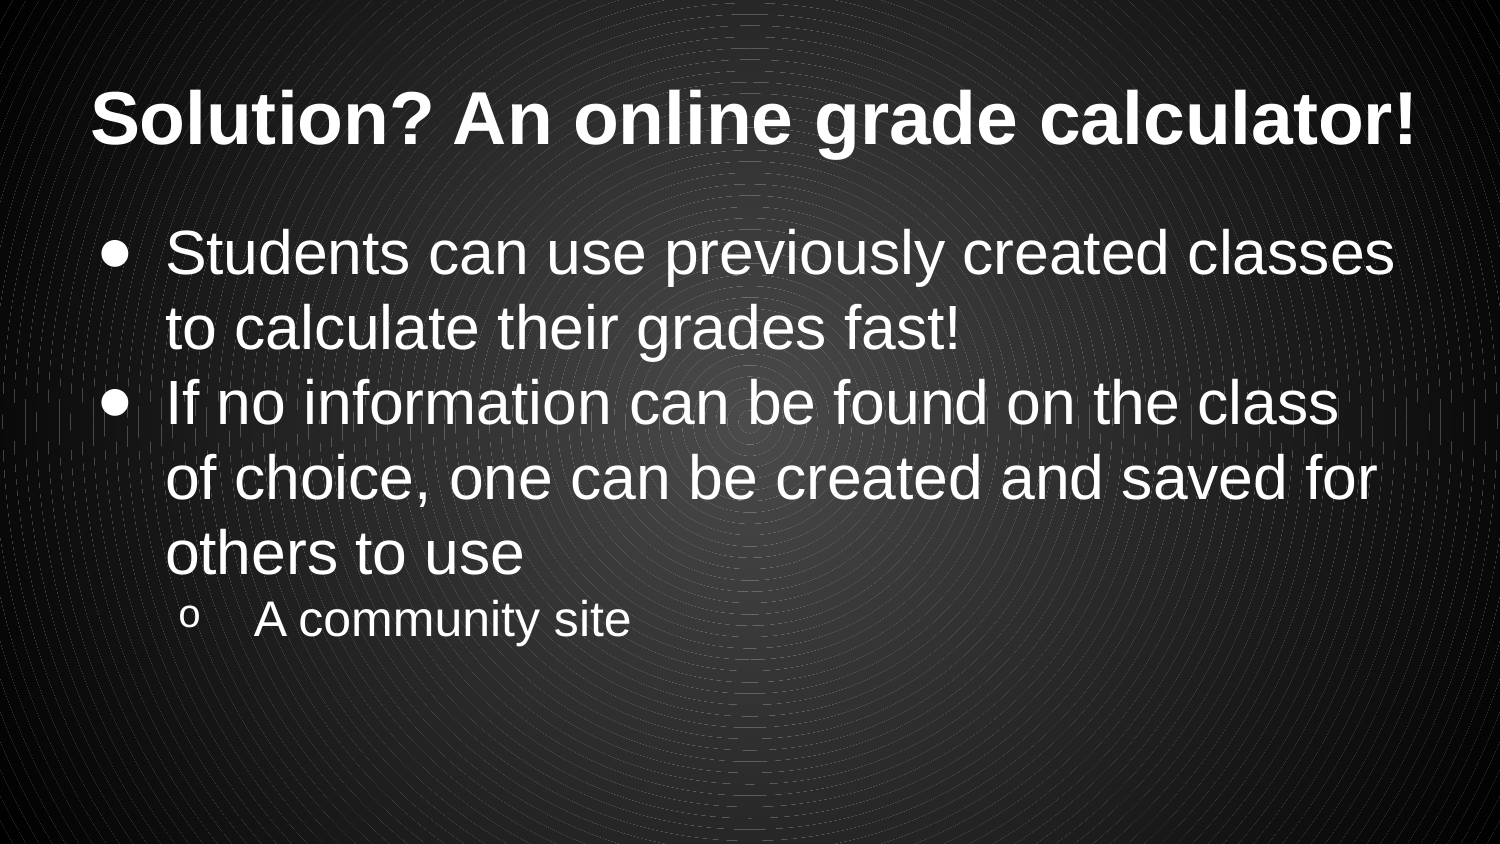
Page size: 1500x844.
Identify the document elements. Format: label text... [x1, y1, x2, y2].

list Students can use previously created classes to calculate their grades fast! If no information can be found on the class of choice, one can be created and saved for others to use A community site [75, 196, 1425, 808]
title Solution? An online grade calculator! [75, 33, 1459, 175]
